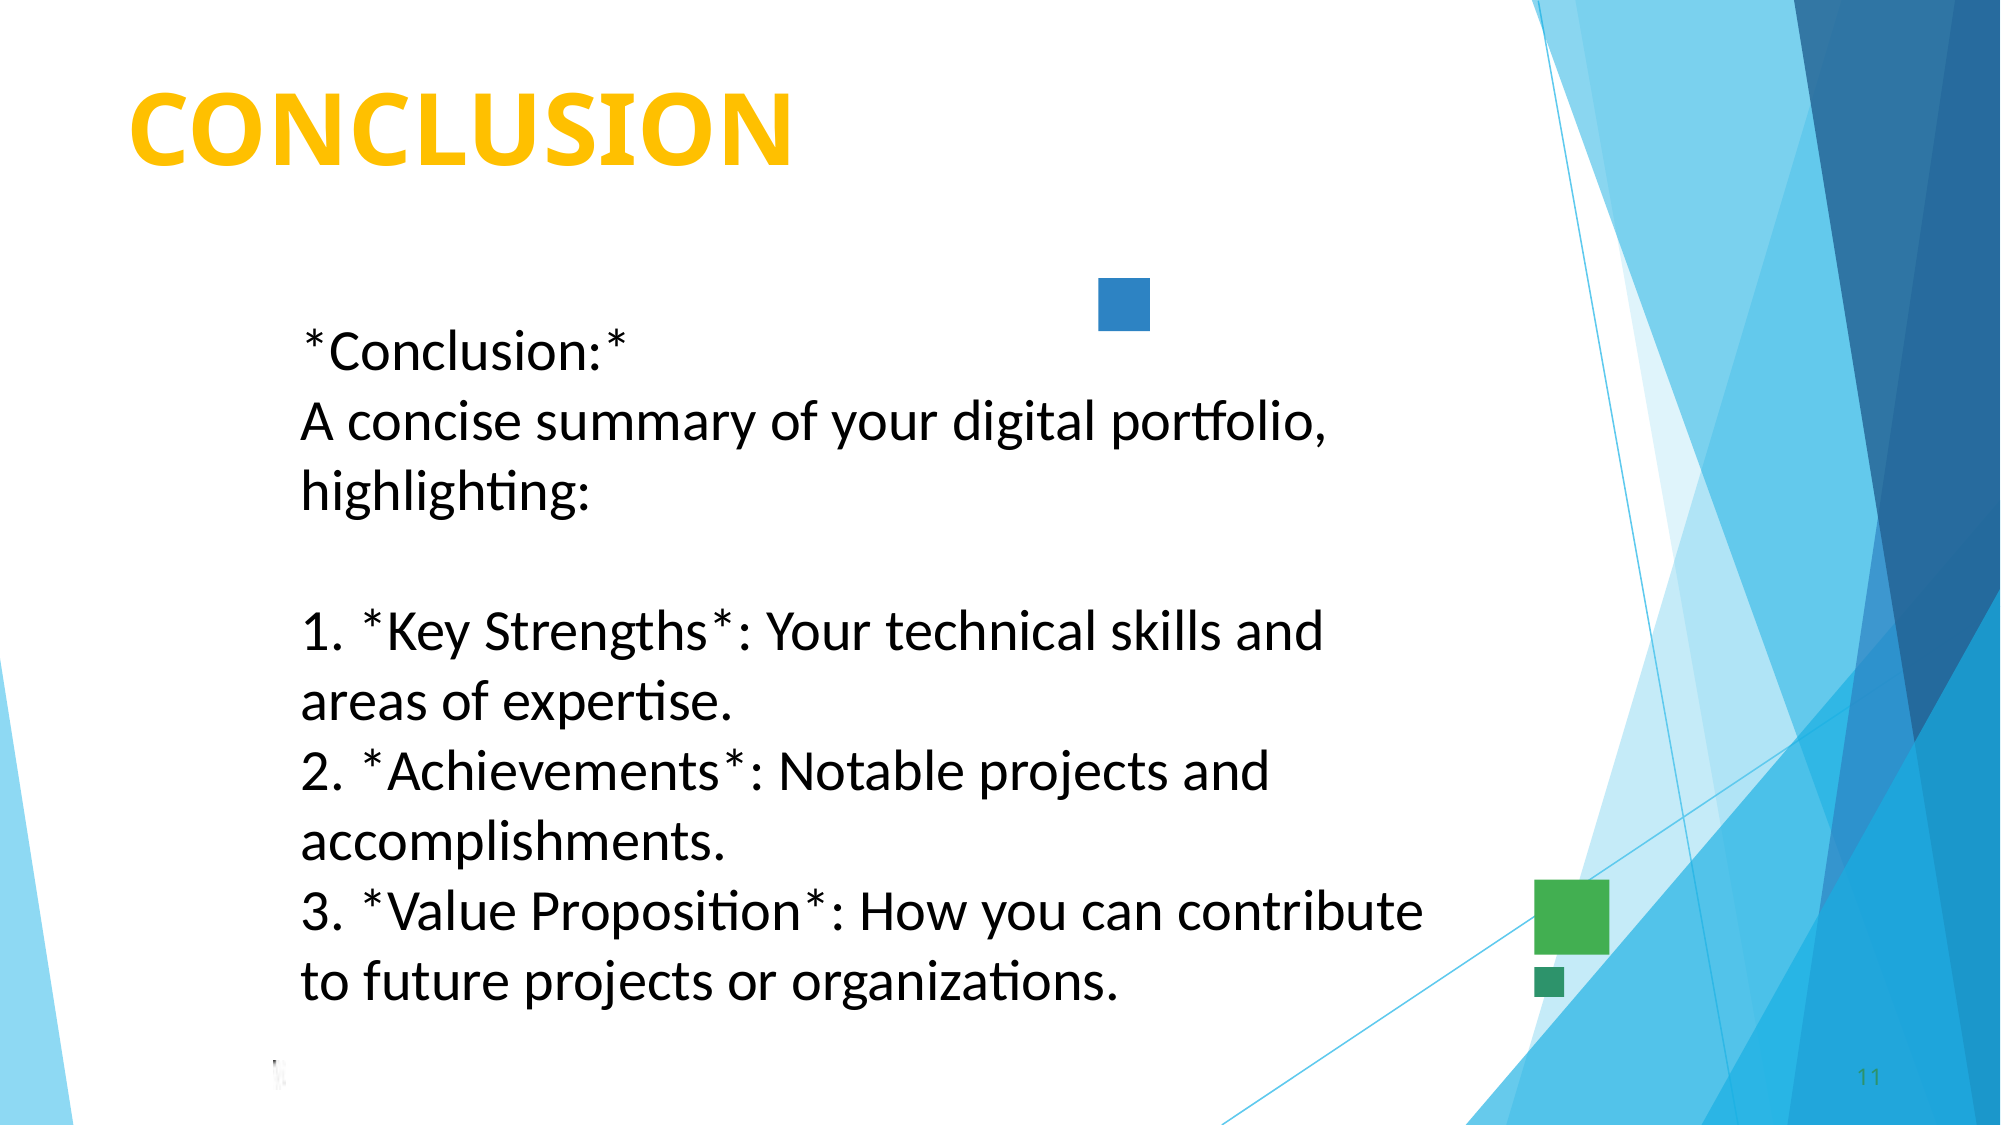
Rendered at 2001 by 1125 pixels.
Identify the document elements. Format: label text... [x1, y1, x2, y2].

text_box [1098, 278, 1150, 304]
title CONCLUSION [123, 63, 1026, 254]
text_box [1534, 879, 1610, 955]
text_box *Conclusion:* A concise summary of your digital portfolio, highlighting: 1. *Key Strengths*: Your technical skills and areas of expertise. 2. *Achievements*: Notable projects and accomplishments. 3. *Value Proposition*: How you can contribute to future projects or organizations. [285, 304, 1443, 1090]
picture [273, 1060, 287, 1091]
text_box [1534, 967, 1565, 997]
text_box 11 [1849, 1061, 1888, 1095]
